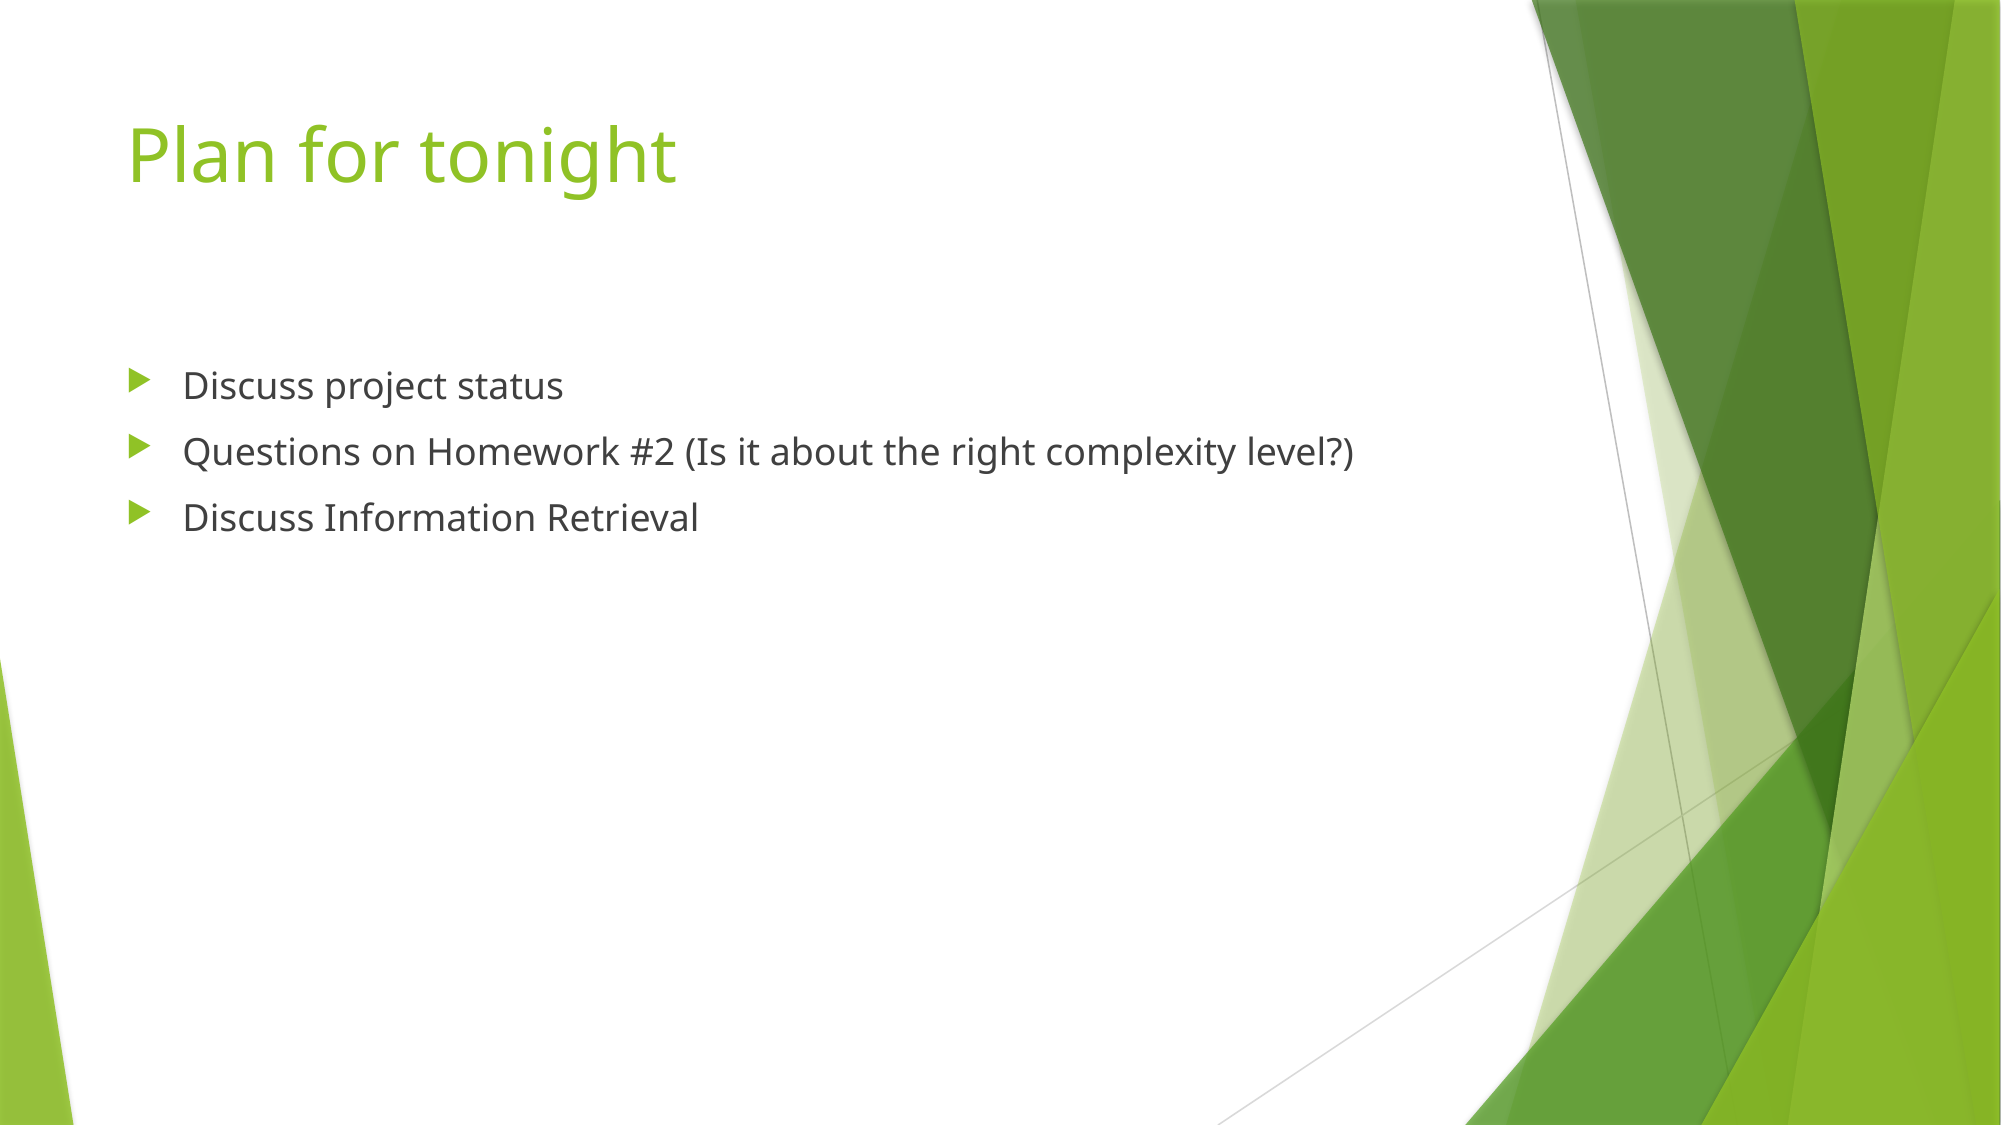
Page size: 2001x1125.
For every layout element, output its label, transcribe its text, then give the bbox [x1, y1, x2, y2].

list Discuss project status Questions on Homework #2 (Is it about the right complexity level?) Discuss Information Retrieval [111, 354, 1522, 992]
title Plan for tonight [111, 99, 1522, 317]
